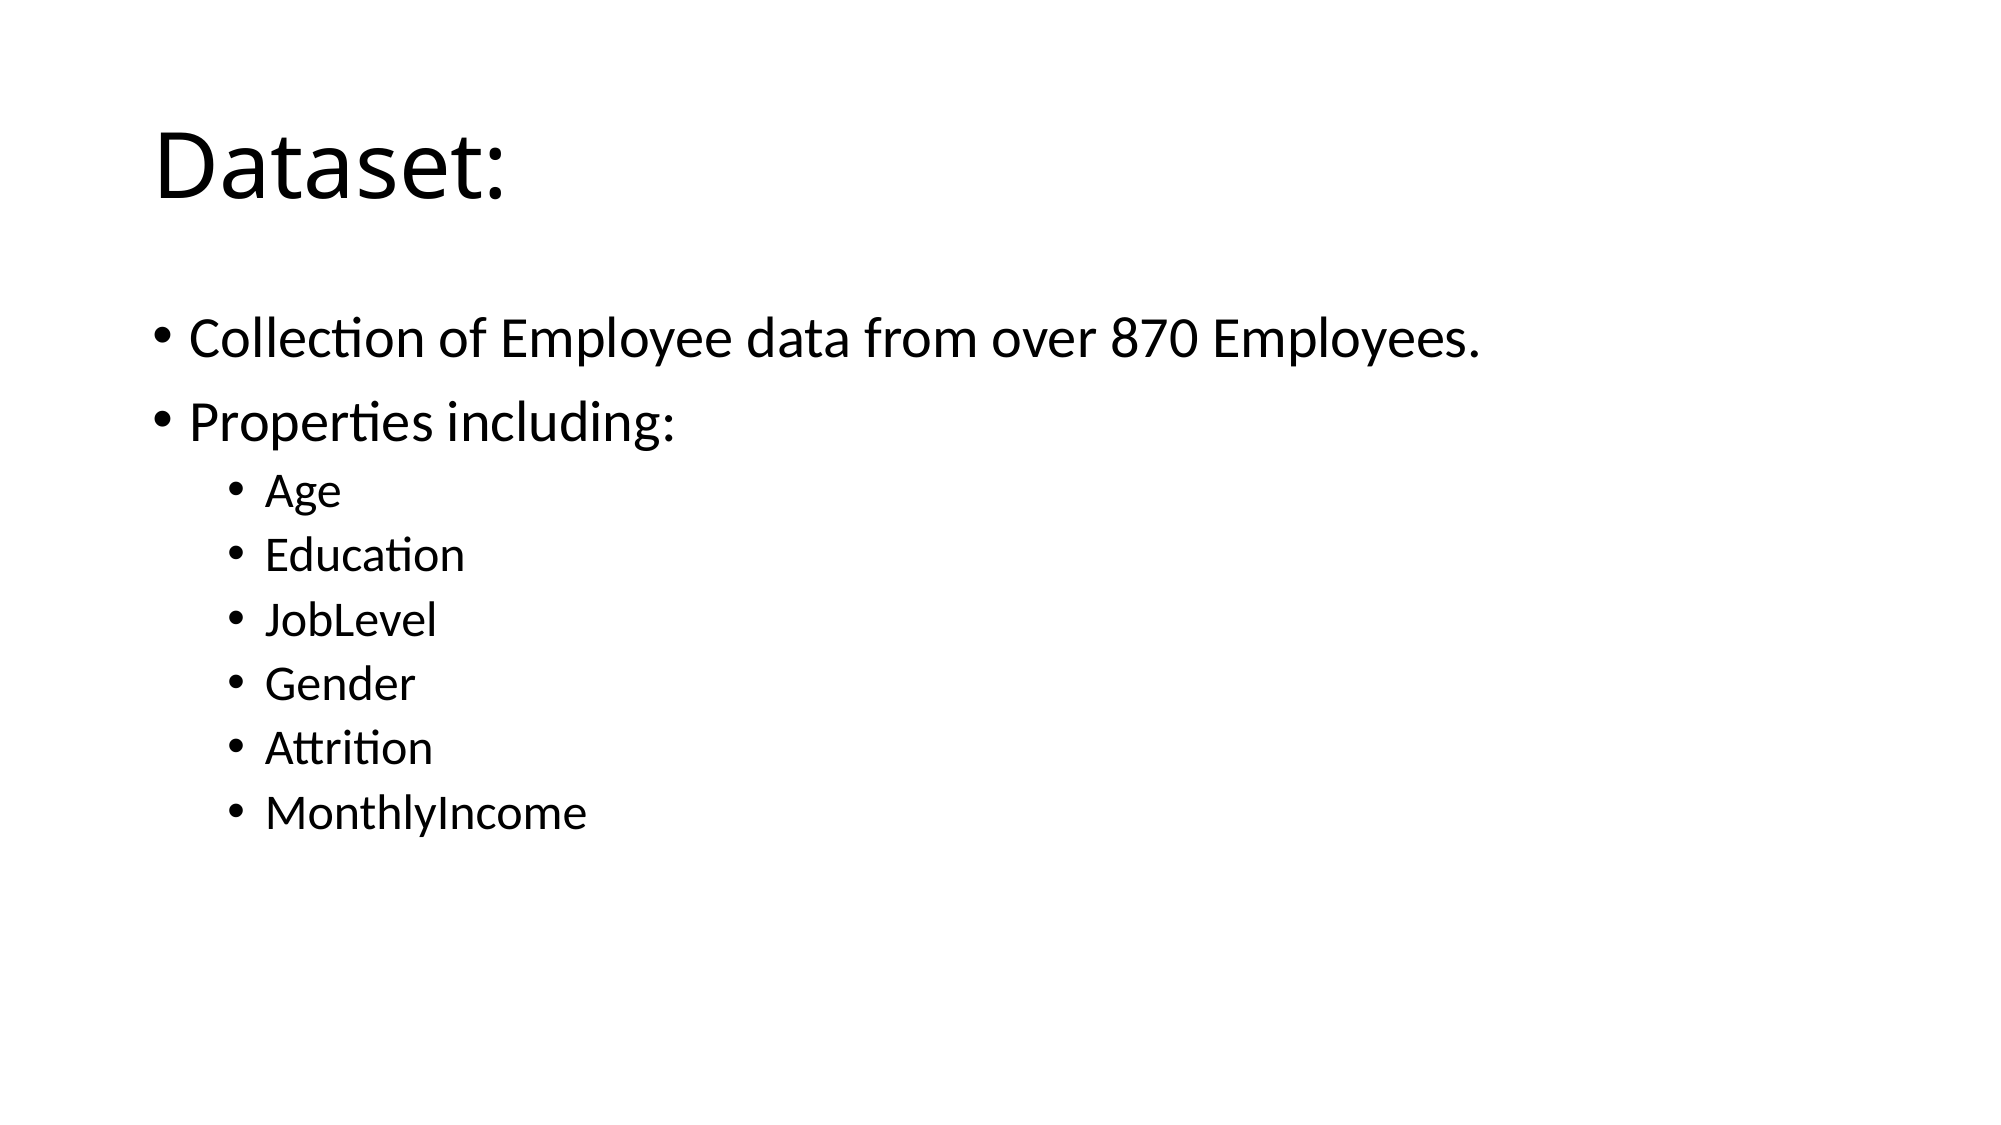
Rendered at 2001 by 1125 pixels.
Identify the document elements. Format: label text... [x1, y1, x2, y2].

list Collection of Employee data from over 870 Employees. Properties including: Age Education JobLevel Gender Attrition MonthlyIncome [137, 299, 1863, 1014]
title Dataset: [137, 59, 1863, 278]
